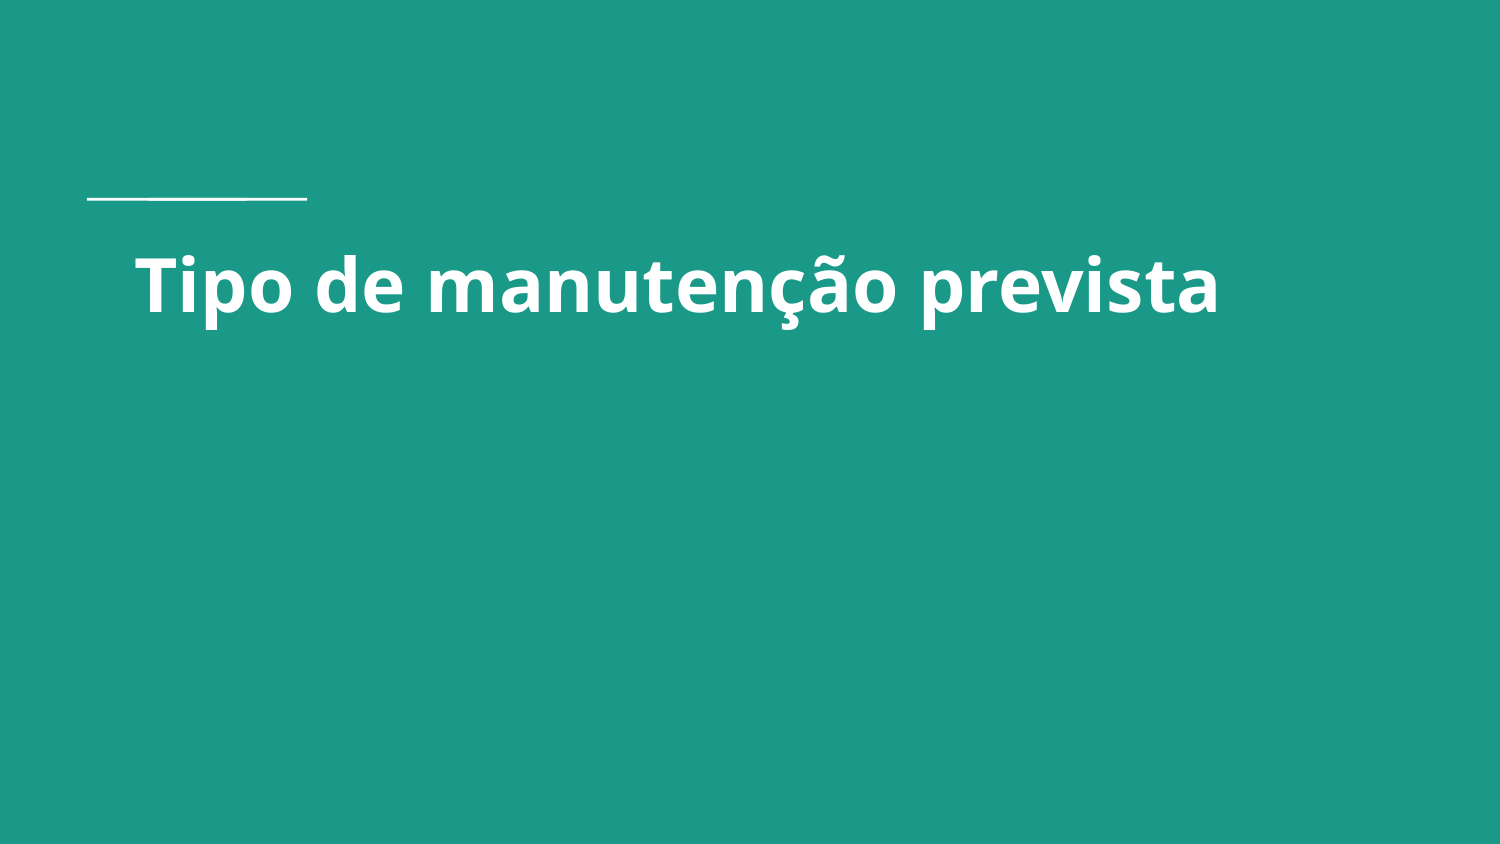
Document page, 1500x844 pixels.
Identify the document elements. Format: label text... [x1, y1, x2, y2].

title Tipo de manutenção prevista [119, 216, 1381, 466]
